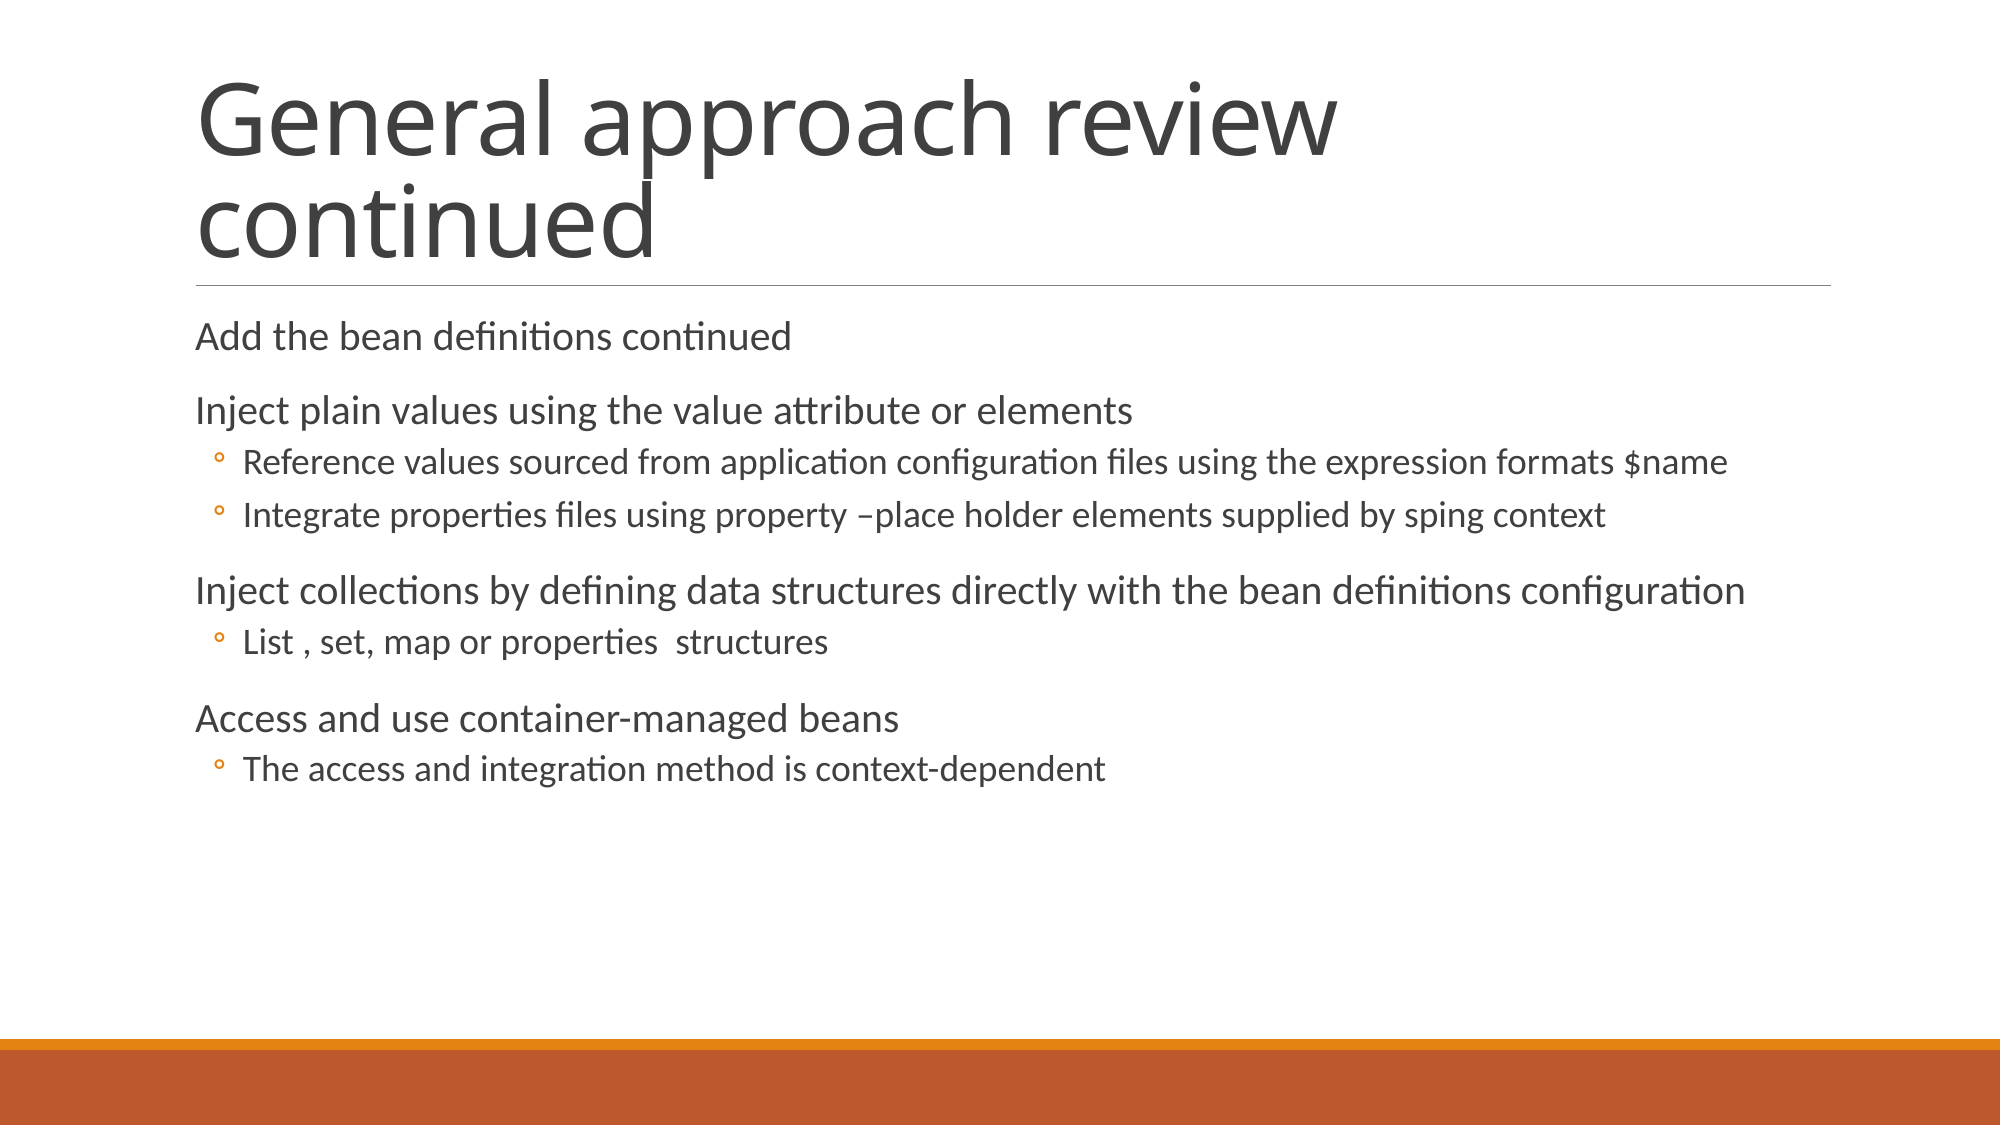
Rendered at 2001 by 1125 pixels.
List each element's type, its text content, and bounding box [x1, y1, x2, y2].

list Add the bean definitions continued Inject plain values using the value attribute or elements Reference values sourced from application configuration files using the expression formats $name Integrate properties files using property –place holder elements supplied by sping context Inject collections by defining data structures directly with the bean definitions configuration List , set, map or properties structures Access and use container-managed beans The access and integration method is context-dependent [180, 306, 1921, 967]
title General approach review continued [180, 47, 1830, 285]
